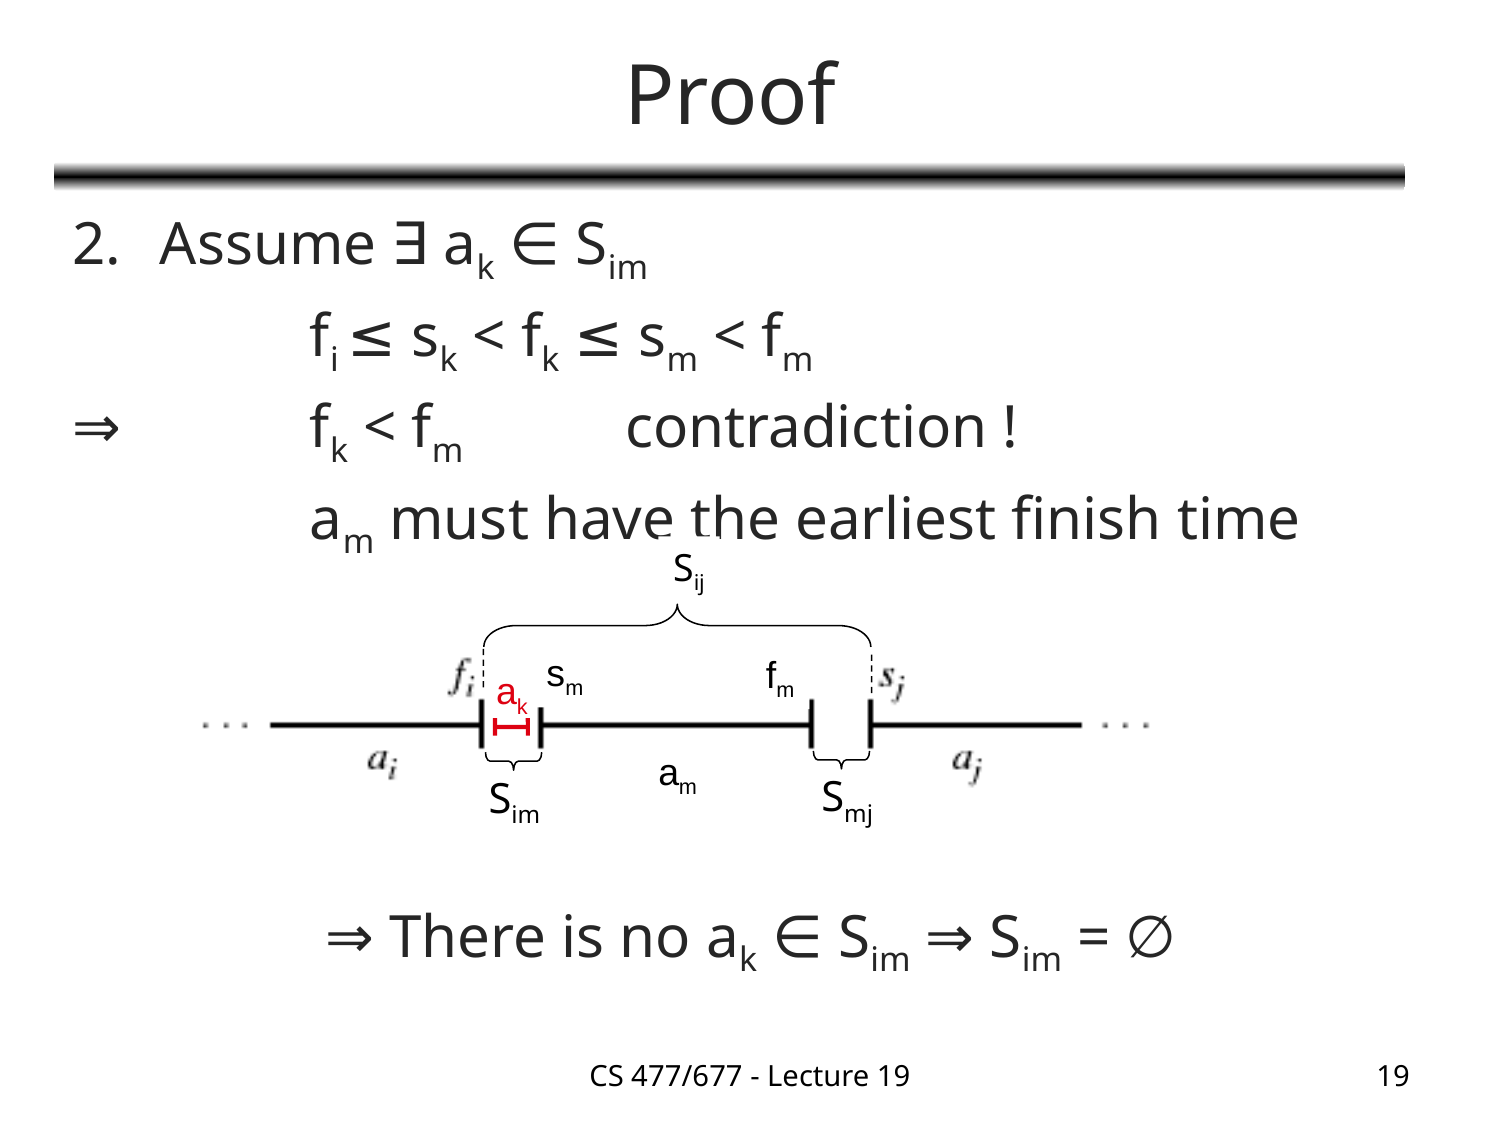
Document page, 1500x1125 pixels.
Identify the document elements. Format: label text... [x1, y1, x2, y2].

picture [150, 633, 1232, 806]
text_box Sij [658, 536, 720, 603]
title Proof [55, 16, 1407, 166]
text_box [494, 604, 860, 631]
slide_number 19 [1074, 1049, 1426, 1103]
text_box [470, 750, 894, 830]
footer CS 477/677 - Lecture 19 [512, 1049, 988, 1103]
list Assume ∃ ak ∈ Sim fi ≤ sk < fk ≤ sm < fm ⇒ fk < fm contradiction ! am must have the earliest finish time ⇒ There is no ak ∈ Sim ⇒ Sim = ∅ [57, 198, 1408, 1033]
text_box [494, 717, 529, 736]
